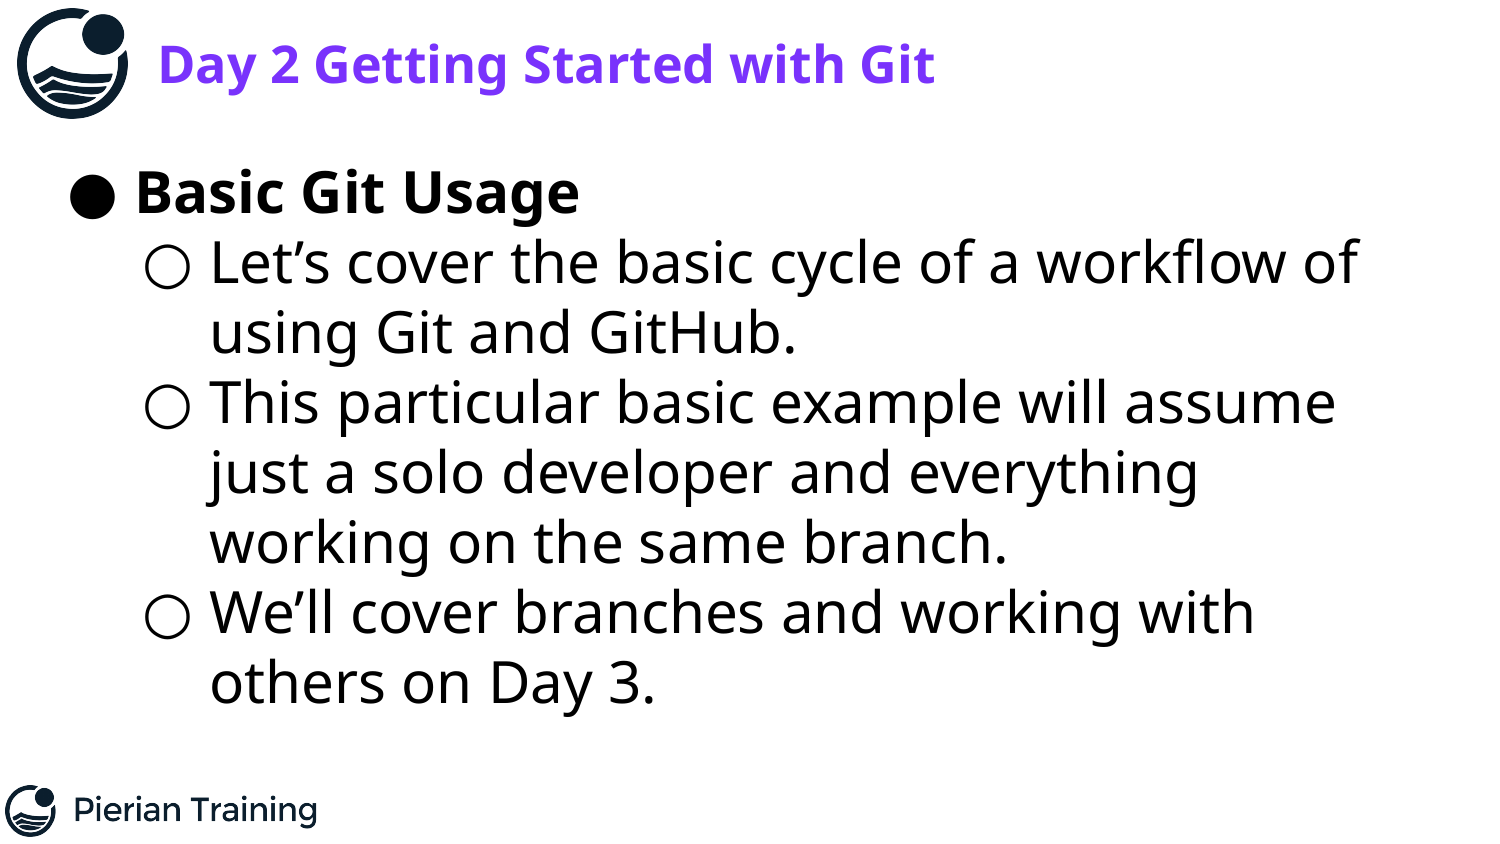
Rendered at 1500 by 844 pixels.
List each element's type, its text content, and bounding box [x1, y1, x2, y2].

text_box Day 2 Getting Started with Git [142, 16, 1239, 110]
text_box Basic Git Usage Let’s cover the basic cycle of a workflow of using Git and GitHub. This particular basic example will assume just a solo developer and everything working on the same branch. We’ll cover branches and working with others on Day 3. [44, 140, 1432, 730]
picture [16, 8, 128, 120]
picture [4, 785, 318, 837]
